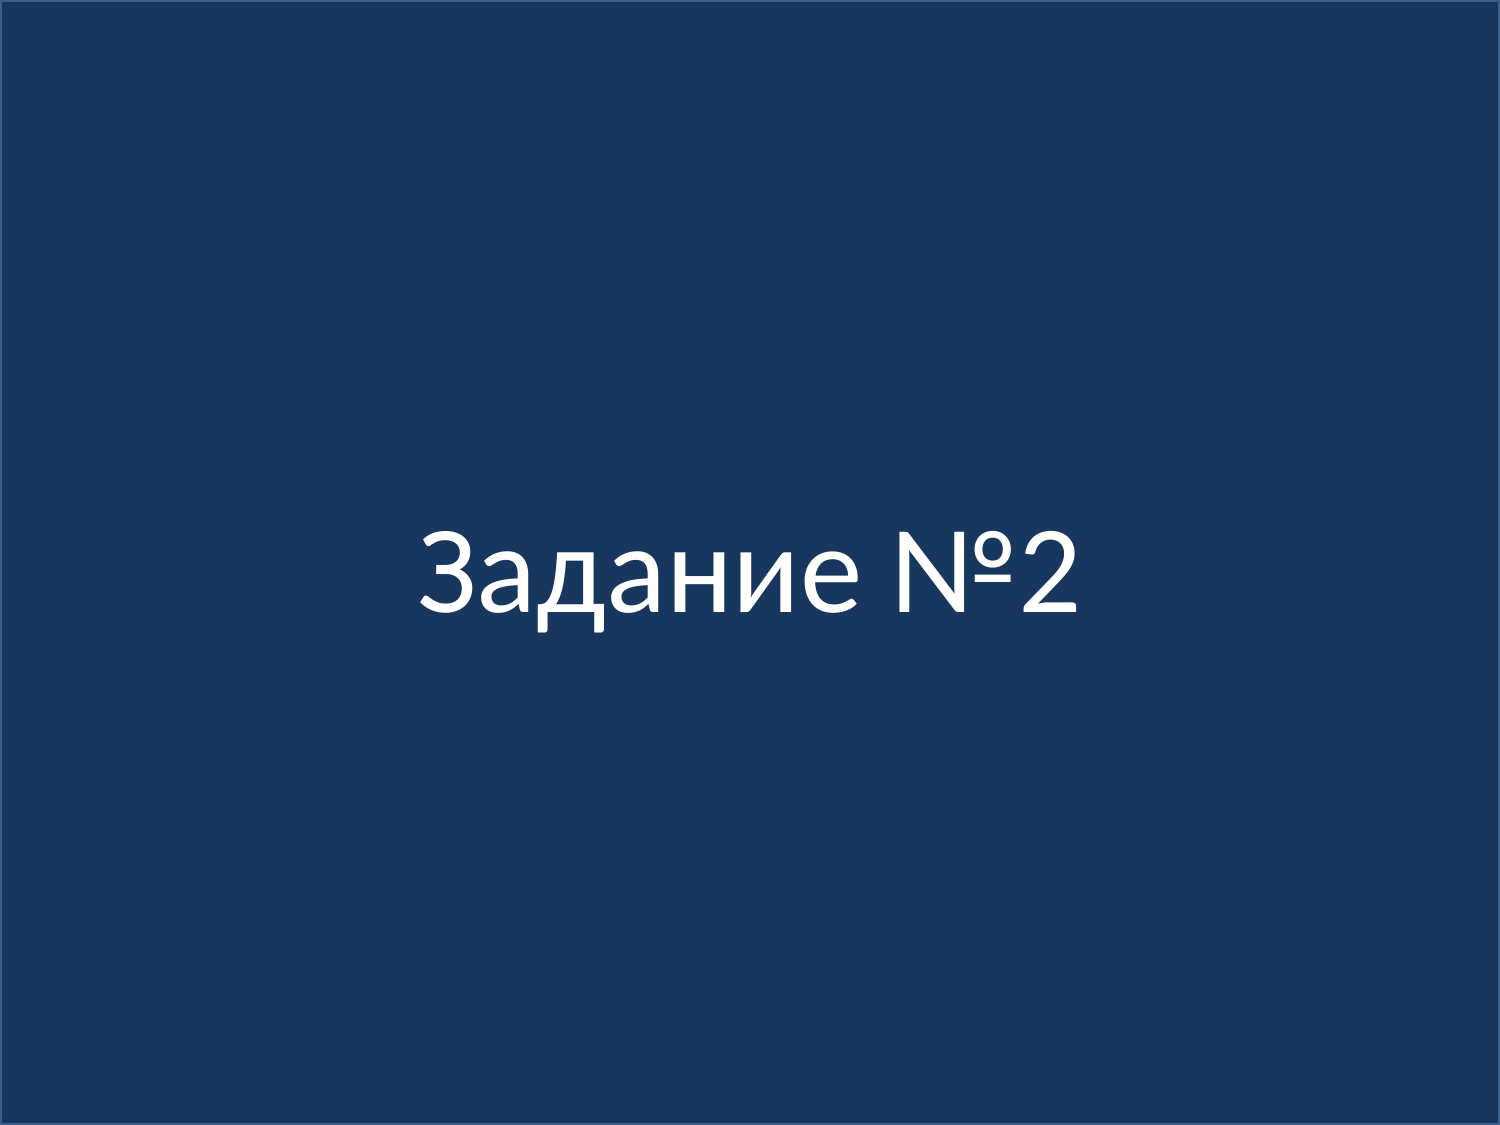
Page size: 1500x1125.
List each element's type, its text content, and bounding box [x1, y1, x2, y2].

text_box Задание №2 [0, 0, 1500, 1125]
